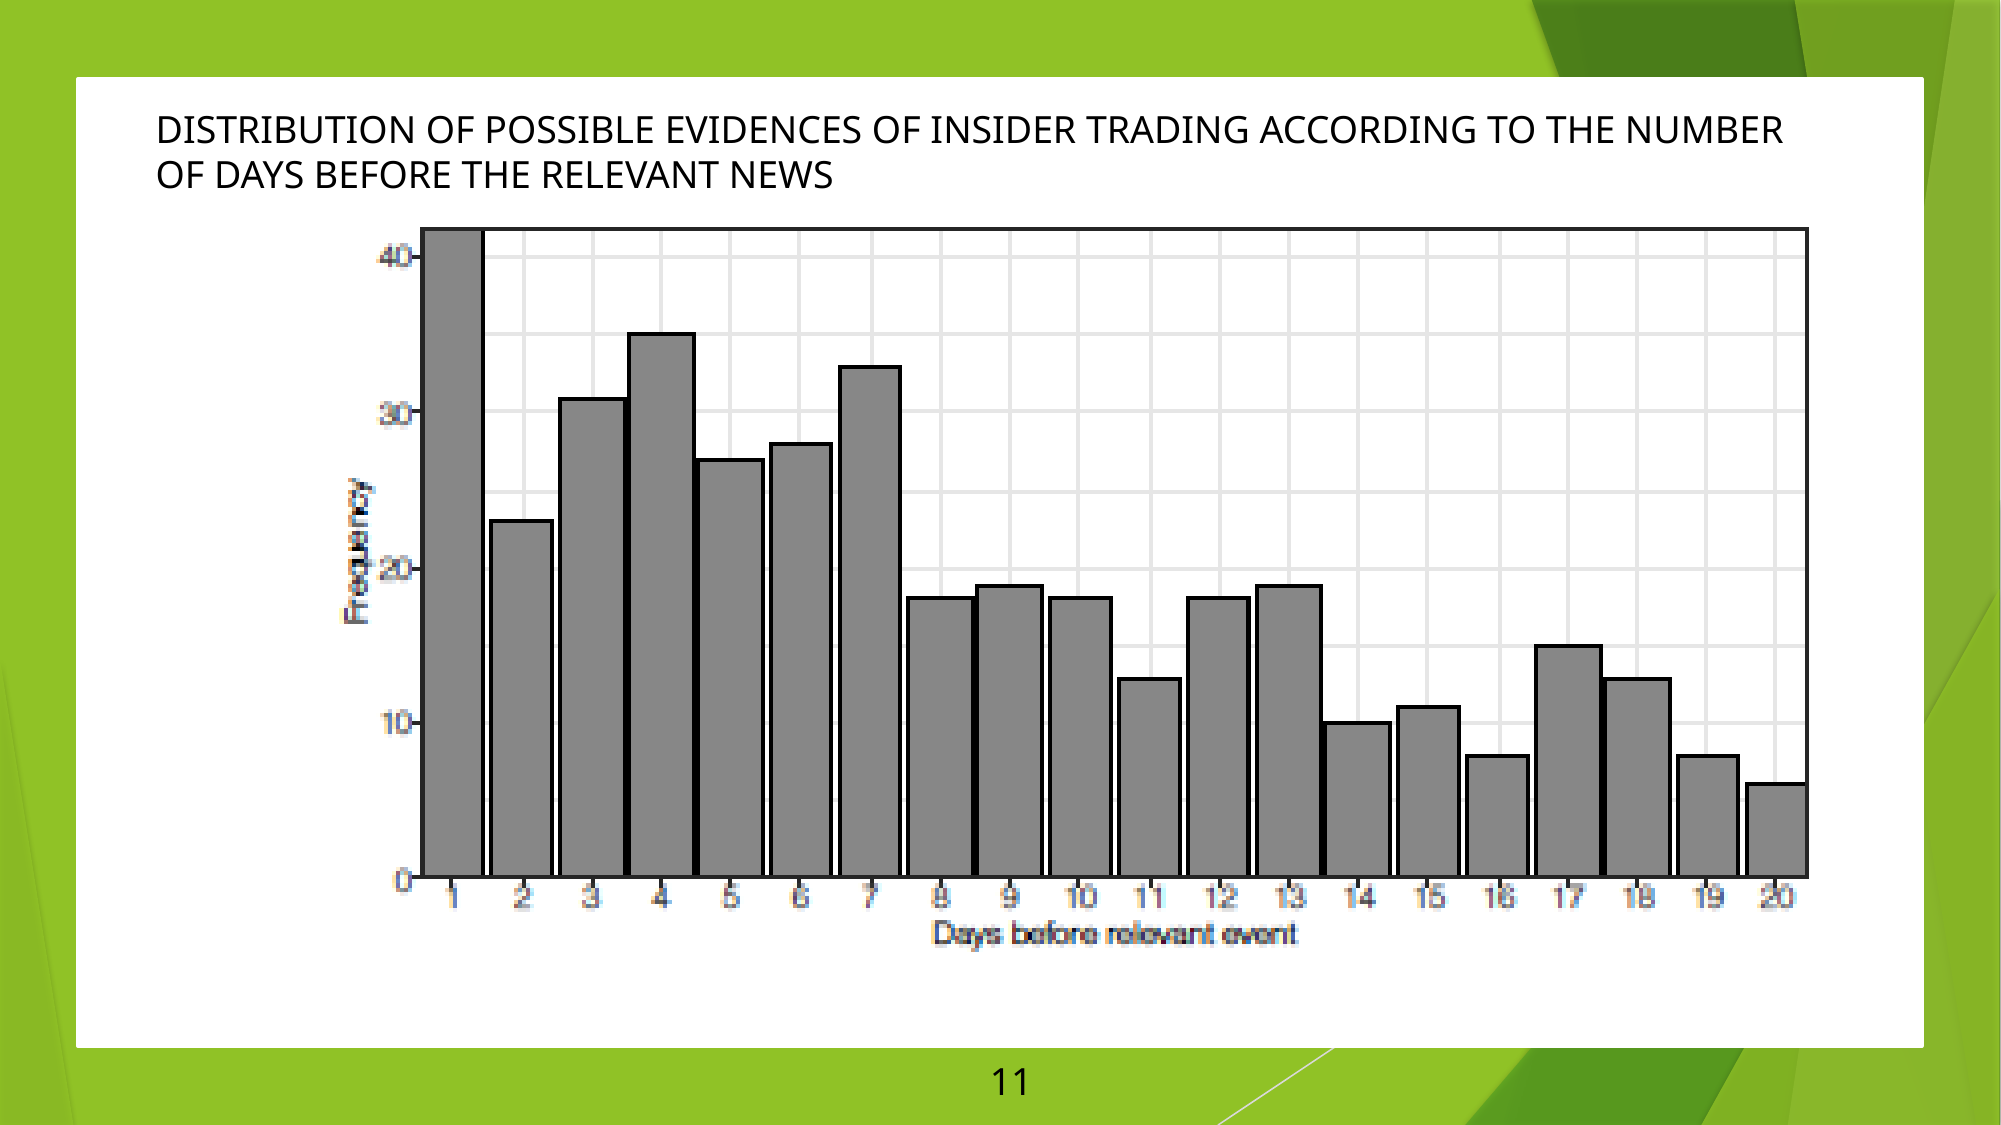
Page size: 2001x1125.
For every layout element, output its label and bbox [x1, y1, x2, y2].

text_box [0, 0, 2000, 1125]
picture [163, 224, 1851, 974]
